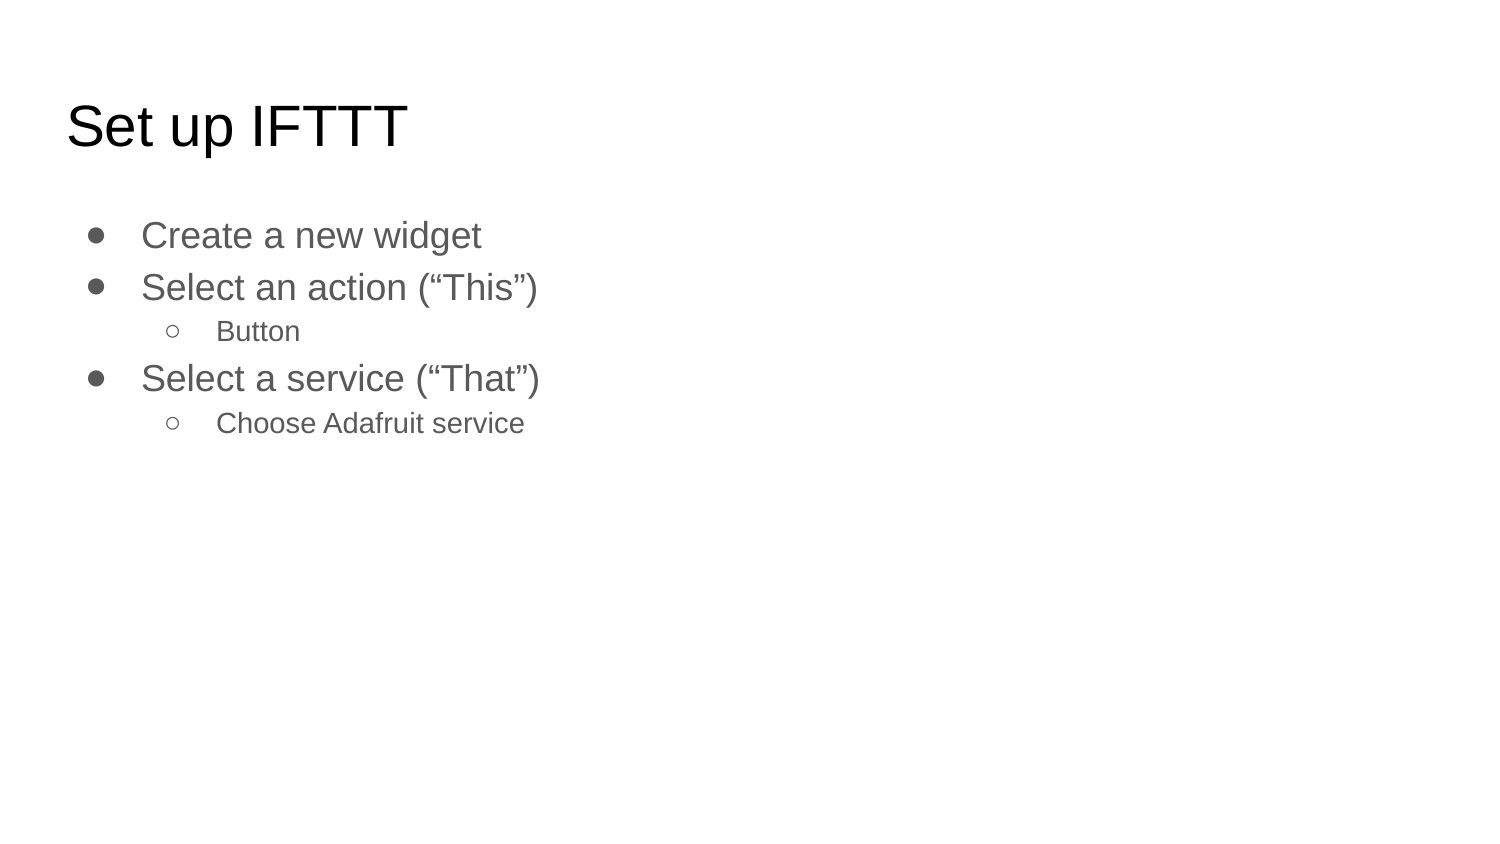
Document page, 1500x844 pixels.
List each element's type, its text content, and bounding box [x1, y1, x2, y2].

title Set up IFTTT [51, 72, 1449, 167]
list Create a new widget Select an action (“This”) Button Select a service (“That”) Choose Adafruit service [51, 189, 1449, 750]
